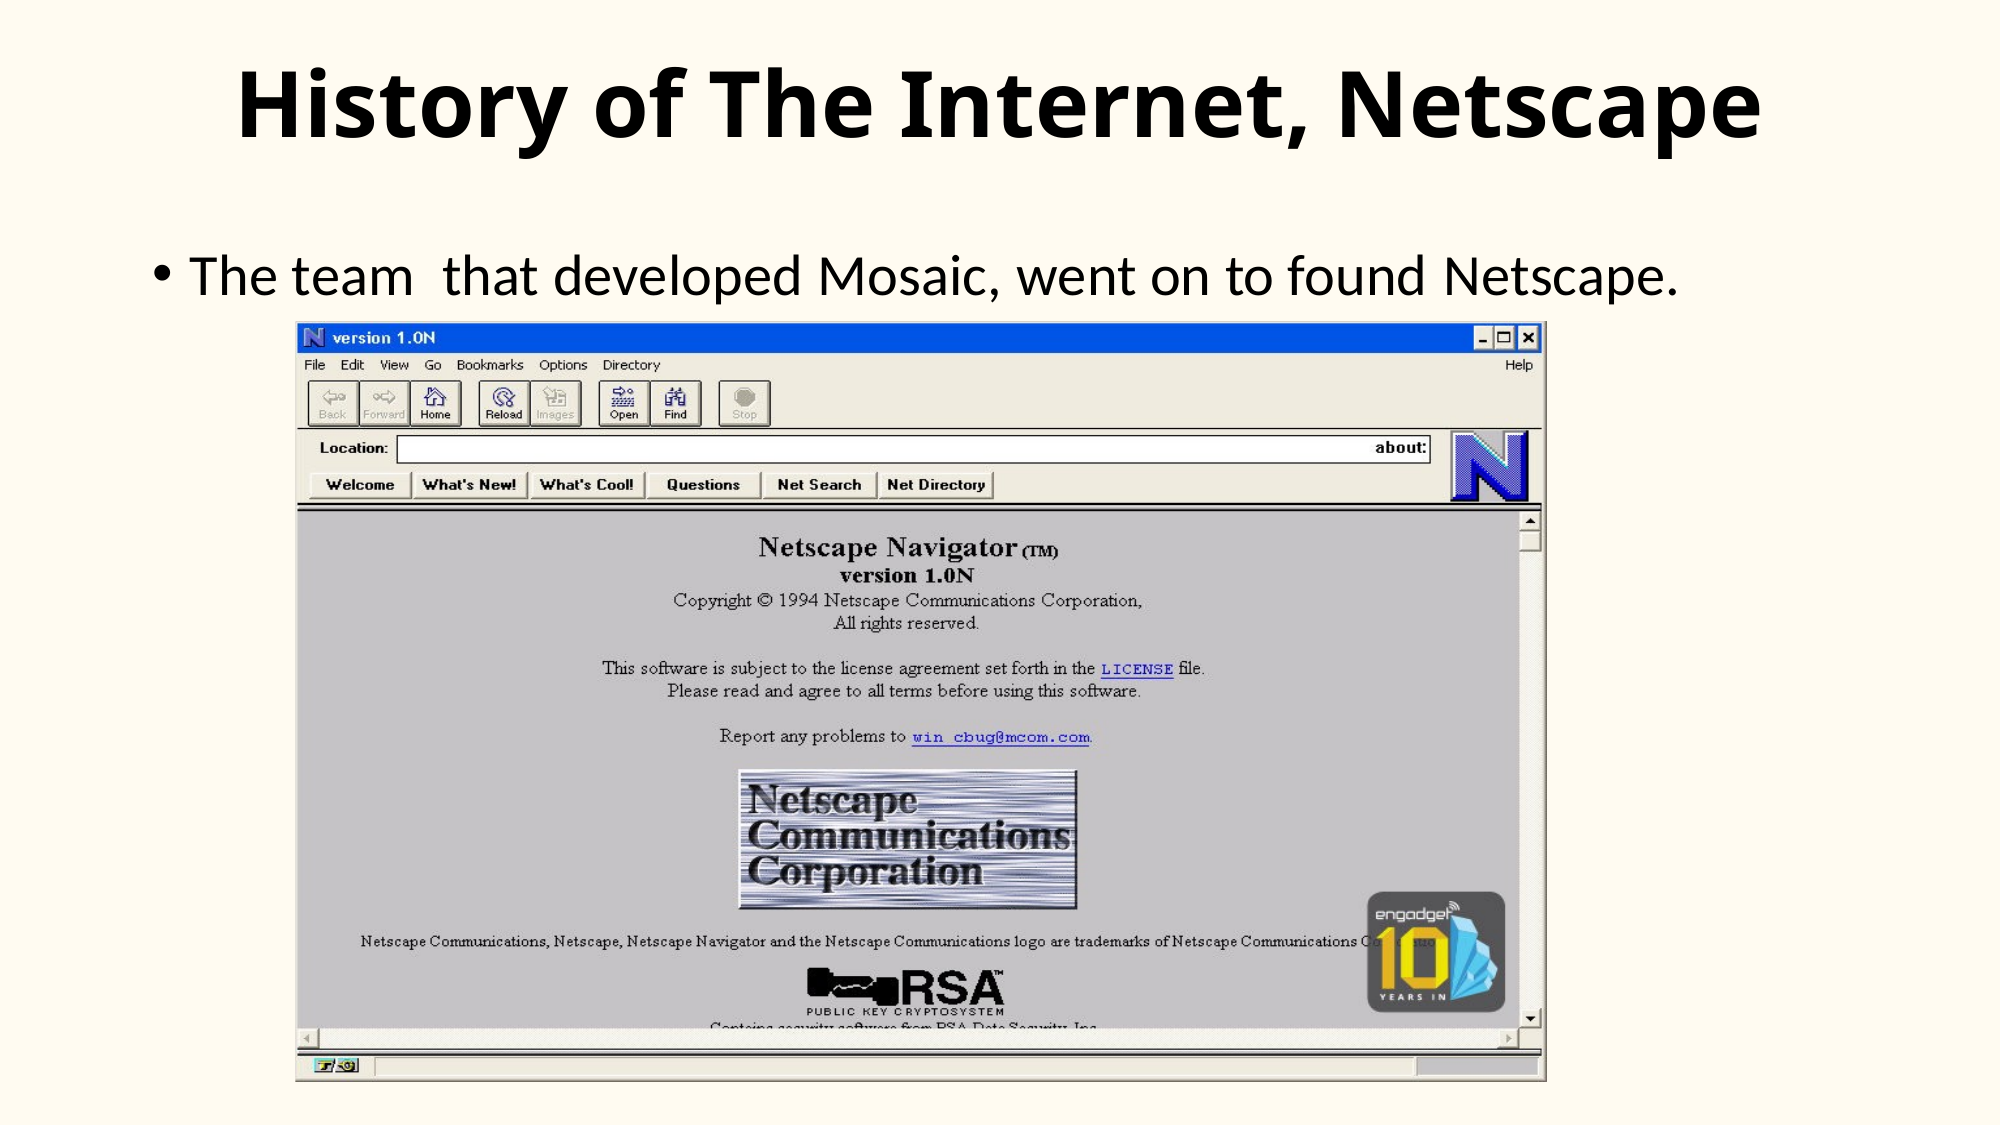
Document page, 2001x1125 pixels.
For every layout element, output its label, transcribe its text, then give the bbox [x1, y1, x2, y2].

list The team that developed Mosaic, went on to found Netscape. [137, 194, 1863, 322]
title History of The Internet, Netscape [0, 20, 2000, 195]
text_box [295, 321, 1547, 1082]
